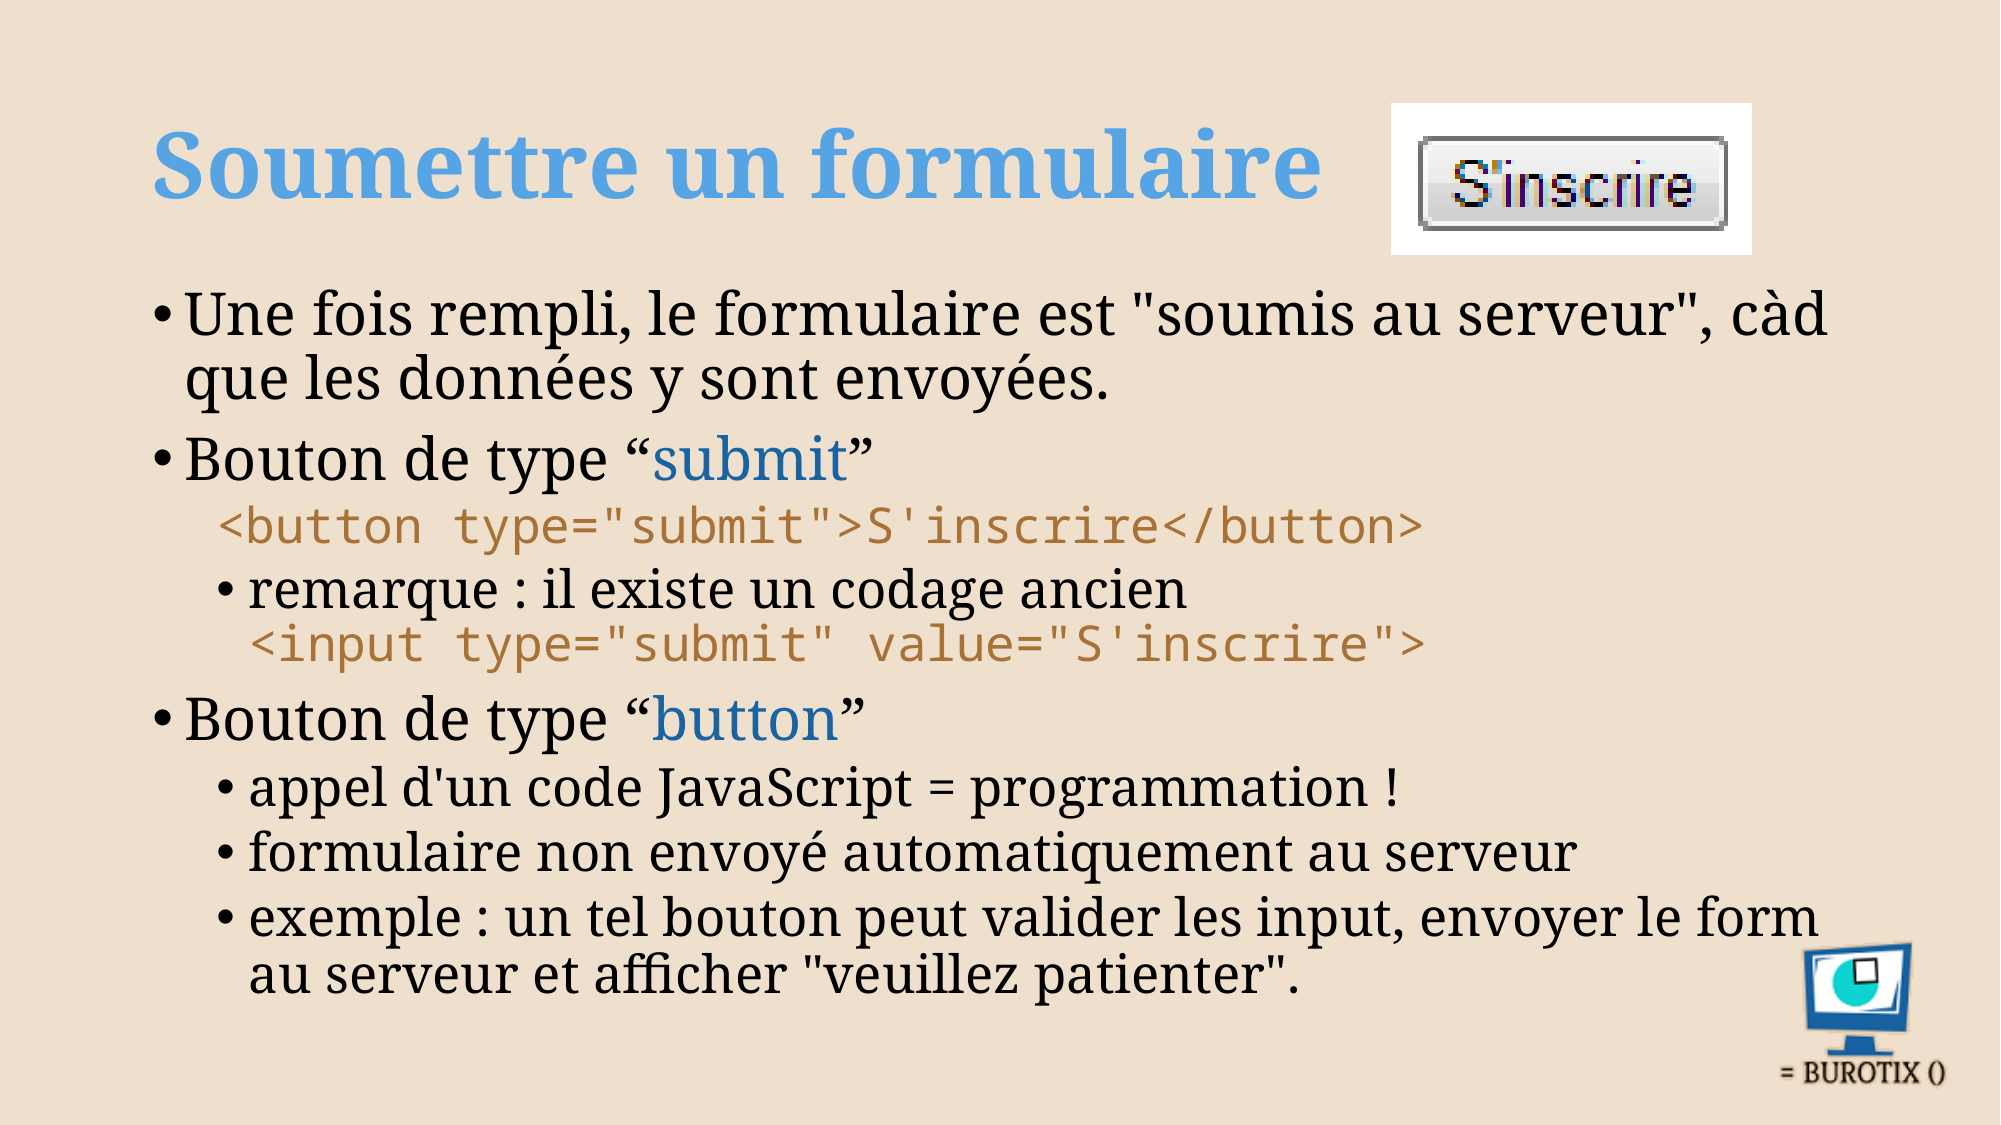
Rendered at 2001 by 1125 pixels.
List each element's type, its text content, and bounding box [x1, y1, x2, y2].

list Une fois rempli, le formulaire est "soumis au serveur", càd que les données y sont envoyées. Bouton de type “submit” <button type="submit">S'inscrire</button> remarque : il existe un codage ancien <input type="submit" value="S'inscrire"> Bouton de type “button” appel d'un code JavaScript = programmation ! formulaire non envoyé automatiquement au serveur exemple : un tel bouton peut valider les input, envoyer le form au serveur et afficher "veuillez patienter". [137, 277, 1863, 1014]
picture [1776, 938, 1949, 1089]
title Soumettre un formulaire [137, 59, 1863, 277]
picture [1391, 103, 1753, 256]
